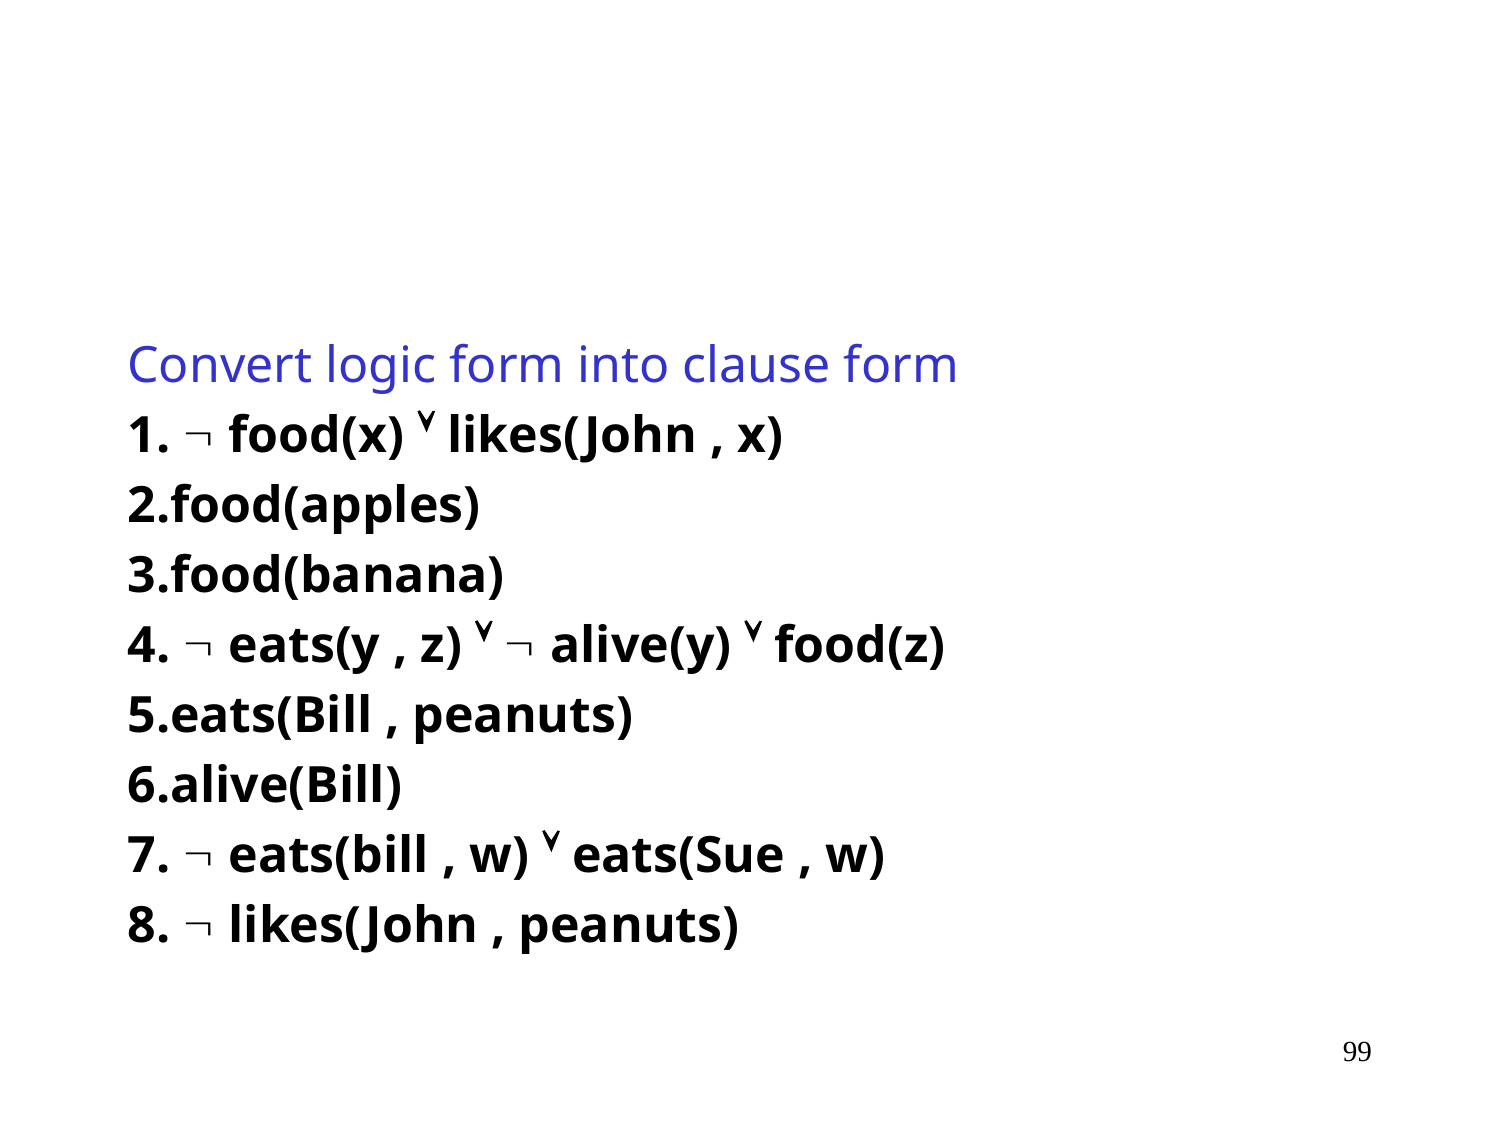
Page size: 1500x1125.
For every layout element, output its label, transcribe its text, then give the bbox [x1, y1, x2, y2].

slide_number 99 [1074, 1024, 1388, 1101]
list Convert logic form into clause form 1.  food(x)  likes(John , x) 2.food(apples) 3.food(banana) 4.  eats(y , z)   alive(y)  food(z) 5.eats(Bill , peanuts) 6.alive(Bill) 7.  eats(bill , w)  eats(Sue , w) 8.  likes(John , peanuts) [112, 324, 1388, 1076]
